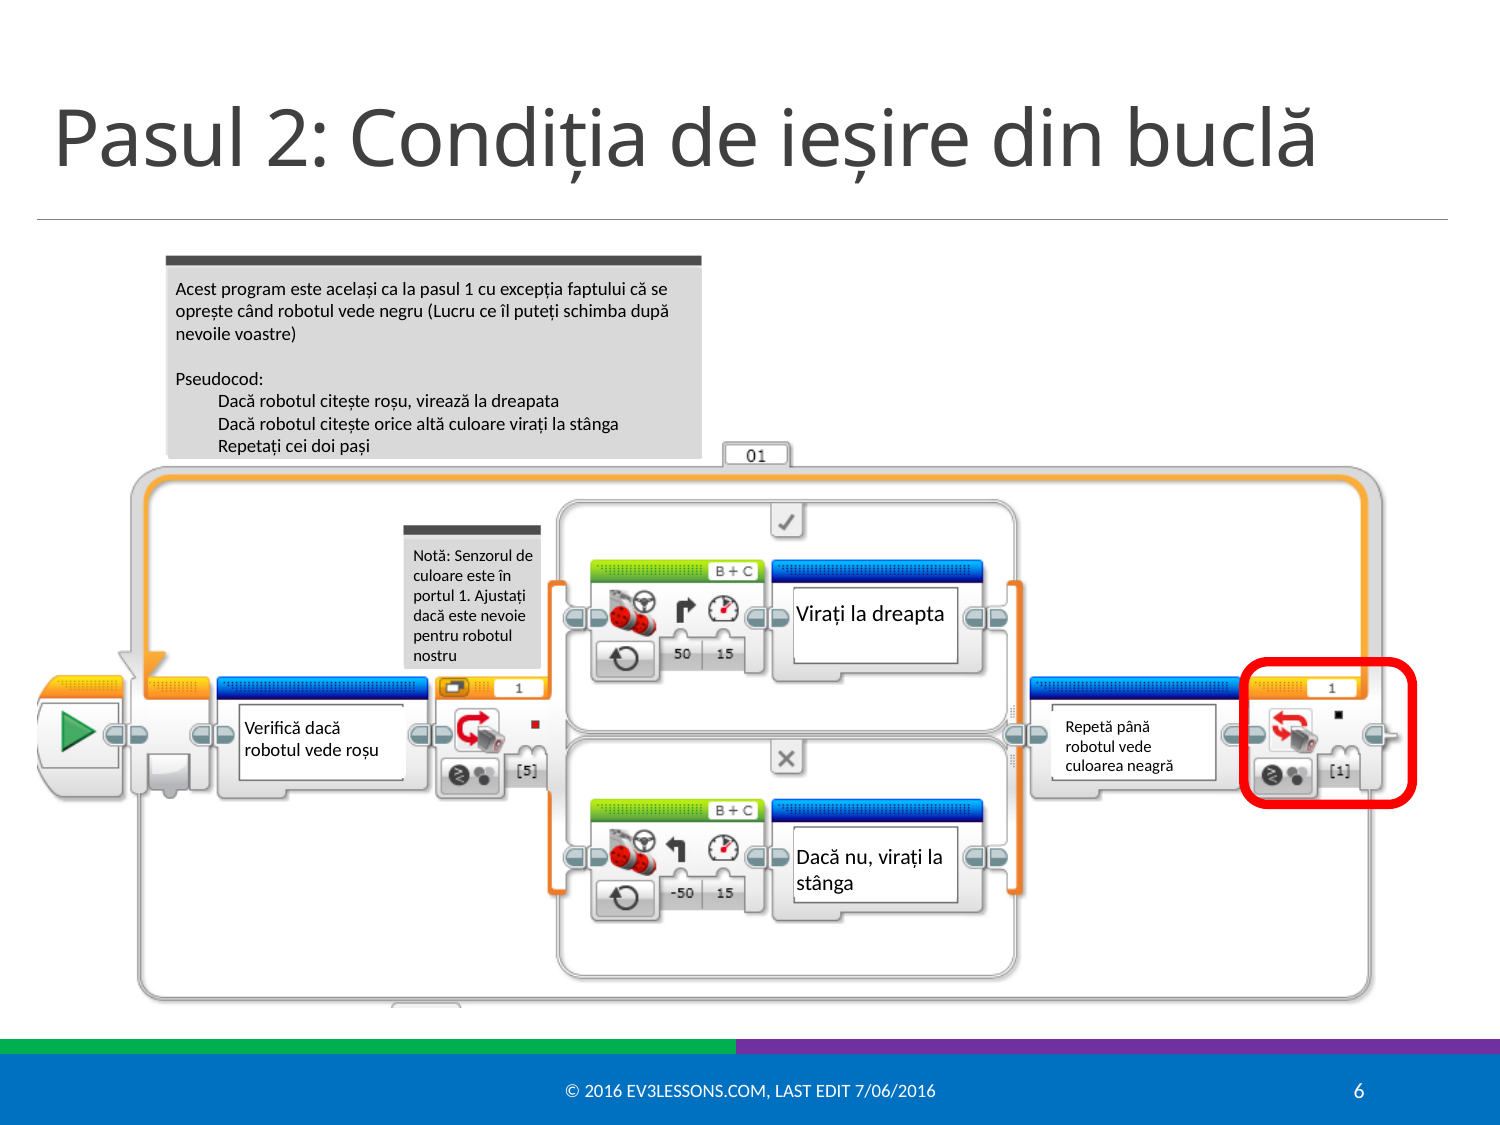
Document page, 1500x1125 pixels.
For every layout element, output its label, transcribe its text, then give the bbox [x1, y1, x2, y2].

picture [37, 249, 1409, 1009]
footer © 2016 EV3Lessons.com, Last edit 7/06/2016 [453, 1059, 1047, 1120]
slide_number 6 [1218, 1059, 1380, 1120]
title Pasul 2: Condiția de ieșire din buclă [37, 47, 1448, 191]
